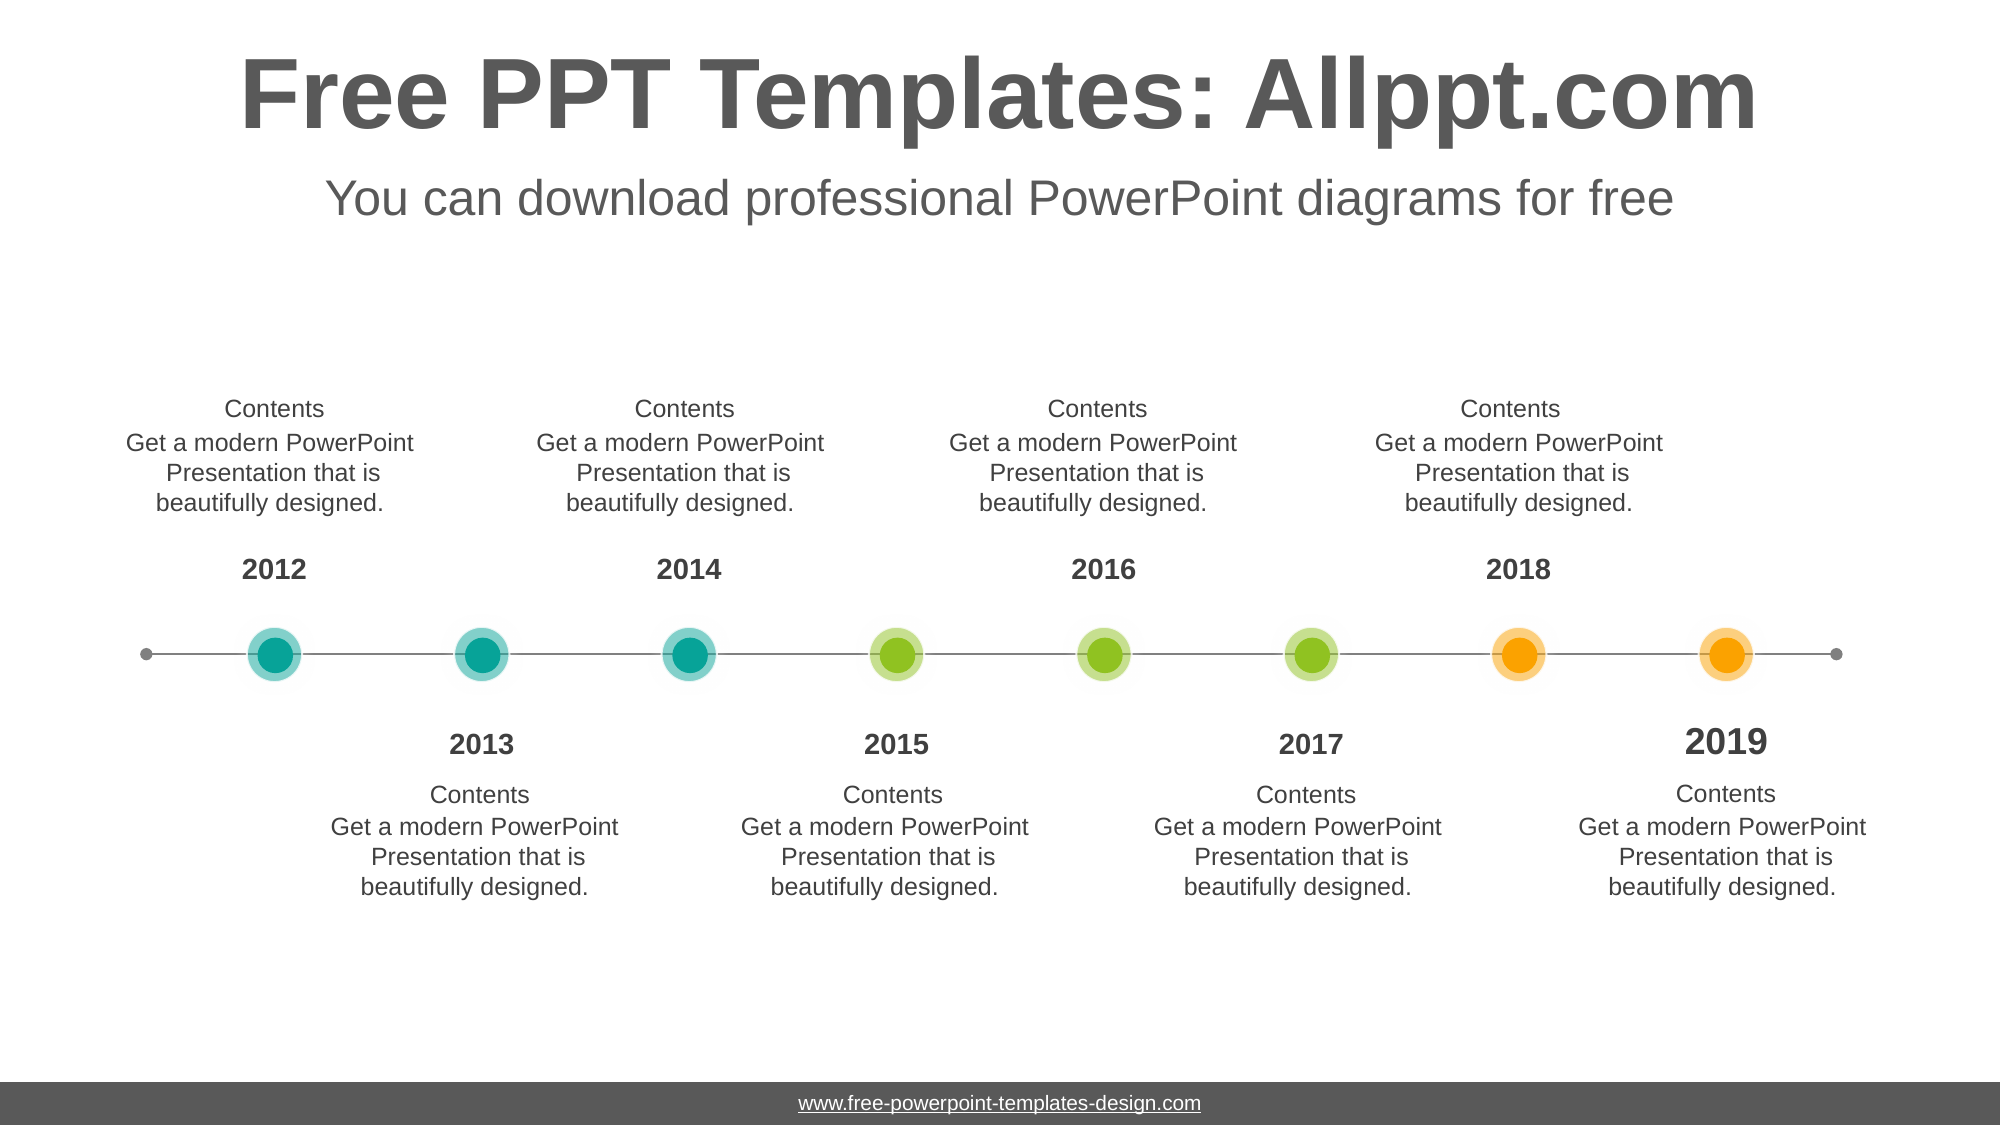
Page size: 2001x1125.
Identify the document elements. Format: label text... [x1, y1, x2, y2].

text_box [661, 626, 717, 683]
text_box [454, 626, 510, 683]
text_box 2017 [1250, 717, 1373, 768]
title Free PPT Templates: Allppt.com [0, 32, 2000, 161]
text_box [246, 626, 303, 683]
text_box 2019 [1665, 709, 1788, 770]
list You can download professional PowerPoint diagrams for free [0, 164, 2000, 234]
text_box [518, 385, 851, 525]
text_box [108, 385, 441, 525]
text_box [931, 385, 1264, 525]
text_box www.free-powerpoint-templates-design.com [0, 1082, 2000, 1123]
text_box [1560, 770, 1892, 910]
text_box 2015 [835, 717, 958, 768]
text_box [1136, 771, 1472, 910]
text_box 2013 [420, 717, 543, 768]
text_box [1344, 385, 1688, 525]
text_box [1491, 626, 1547, 683]
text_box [1283, 626, 1340, 683]
text_box 2012 [213, 542, 336, 593]
text_box 2018 [1457, 542, 1580, 593]
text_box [1076, 626, 1132, 683]
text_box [1698, 626, 1754, 683]
text_box 2014 [628, 542, 751, 593]
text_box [723, 771, 1059, 910]
text_box 2016 [1042, 542, 1165, 593]
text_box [868, 626, 925, 683]
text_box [313, 771, 646, 910]
